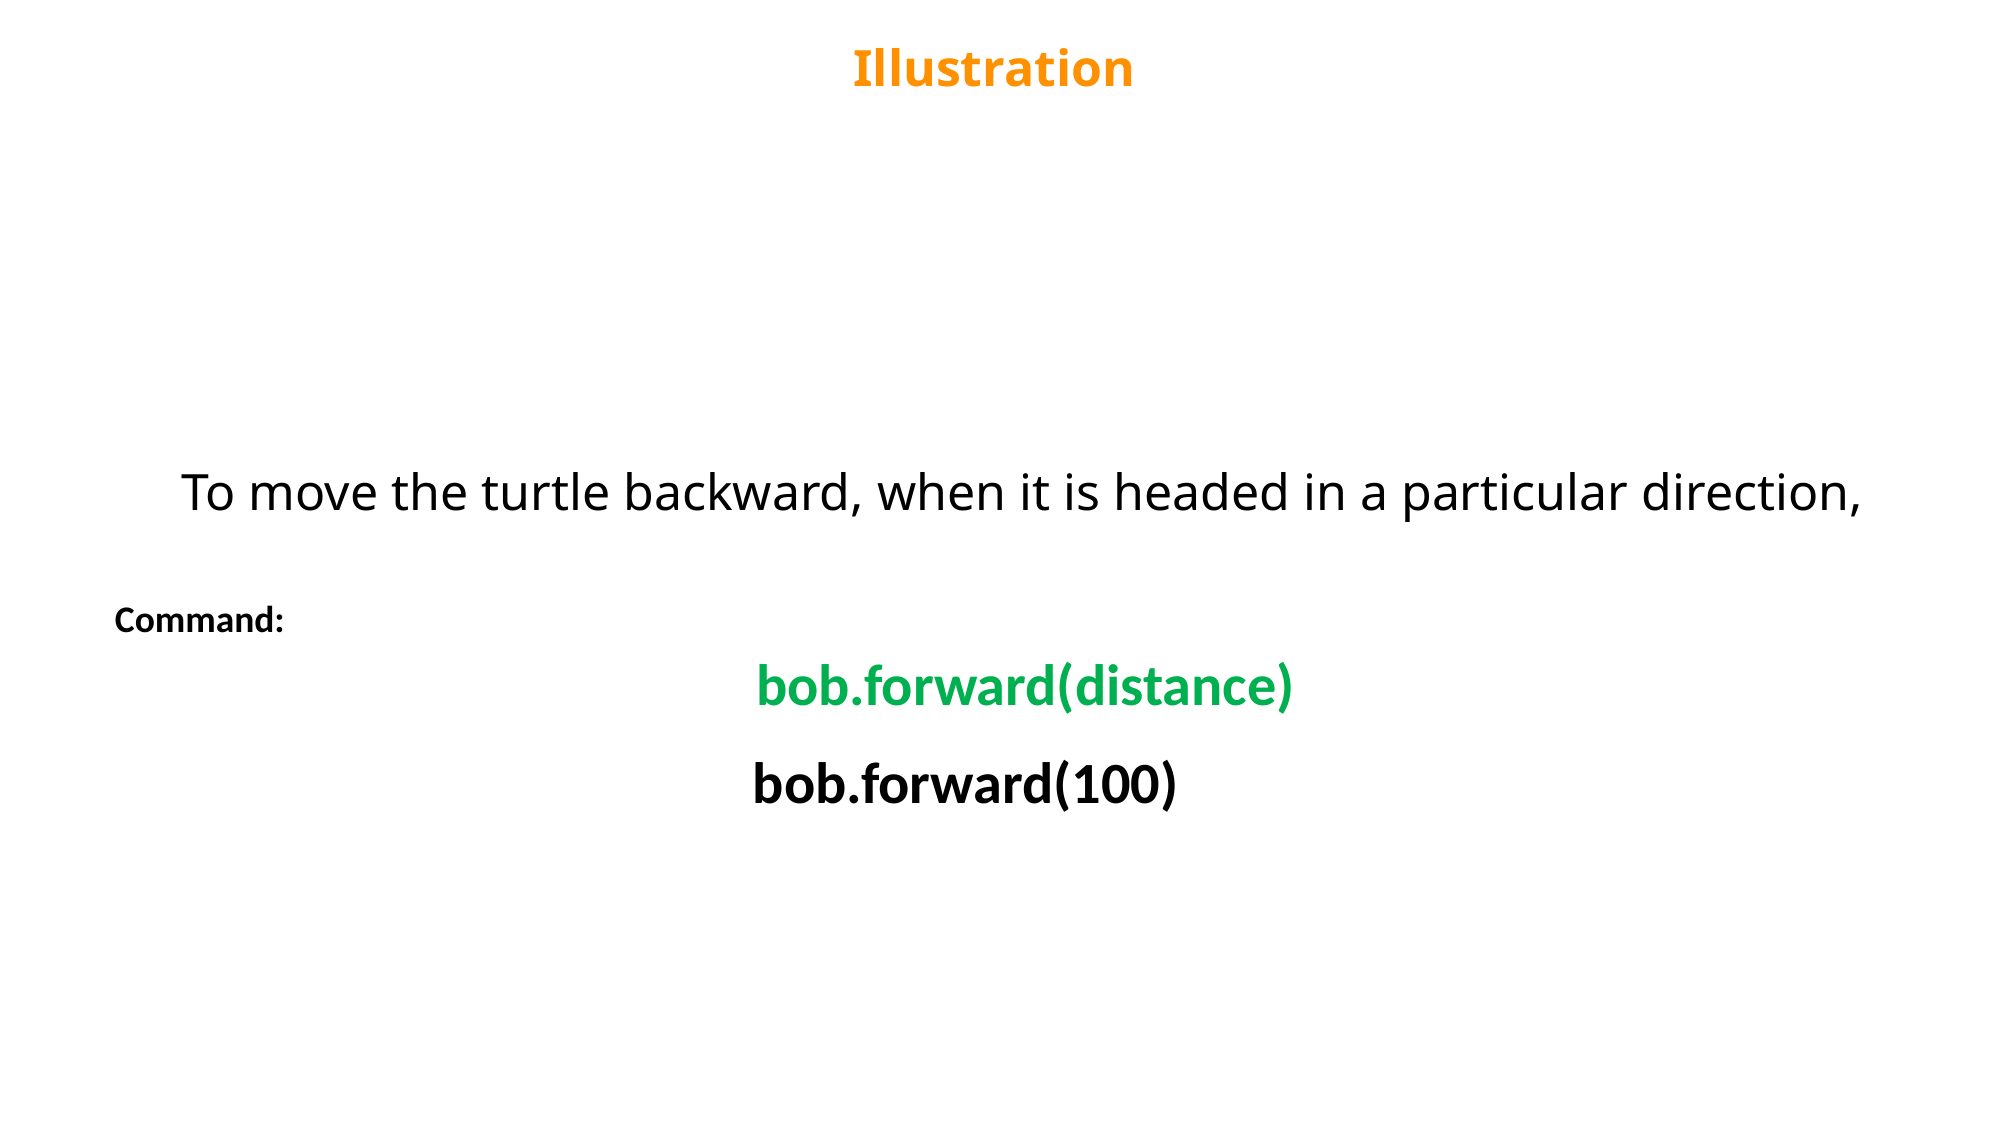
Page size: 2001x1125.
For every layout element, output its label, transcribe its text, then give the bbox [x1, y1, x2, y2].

text_box bob.forward(distance) [741, 639, 1310, 725]
text_box To move the turtle backward, when it is headed in a particular direction, [166, 453, 1879, 529]
text_box Command: [100, 587, 300, 647]
text_box Illustration [838, 28, 1162, 104]
text_box bob.forward(100) [738, 737, 1266, 823]
